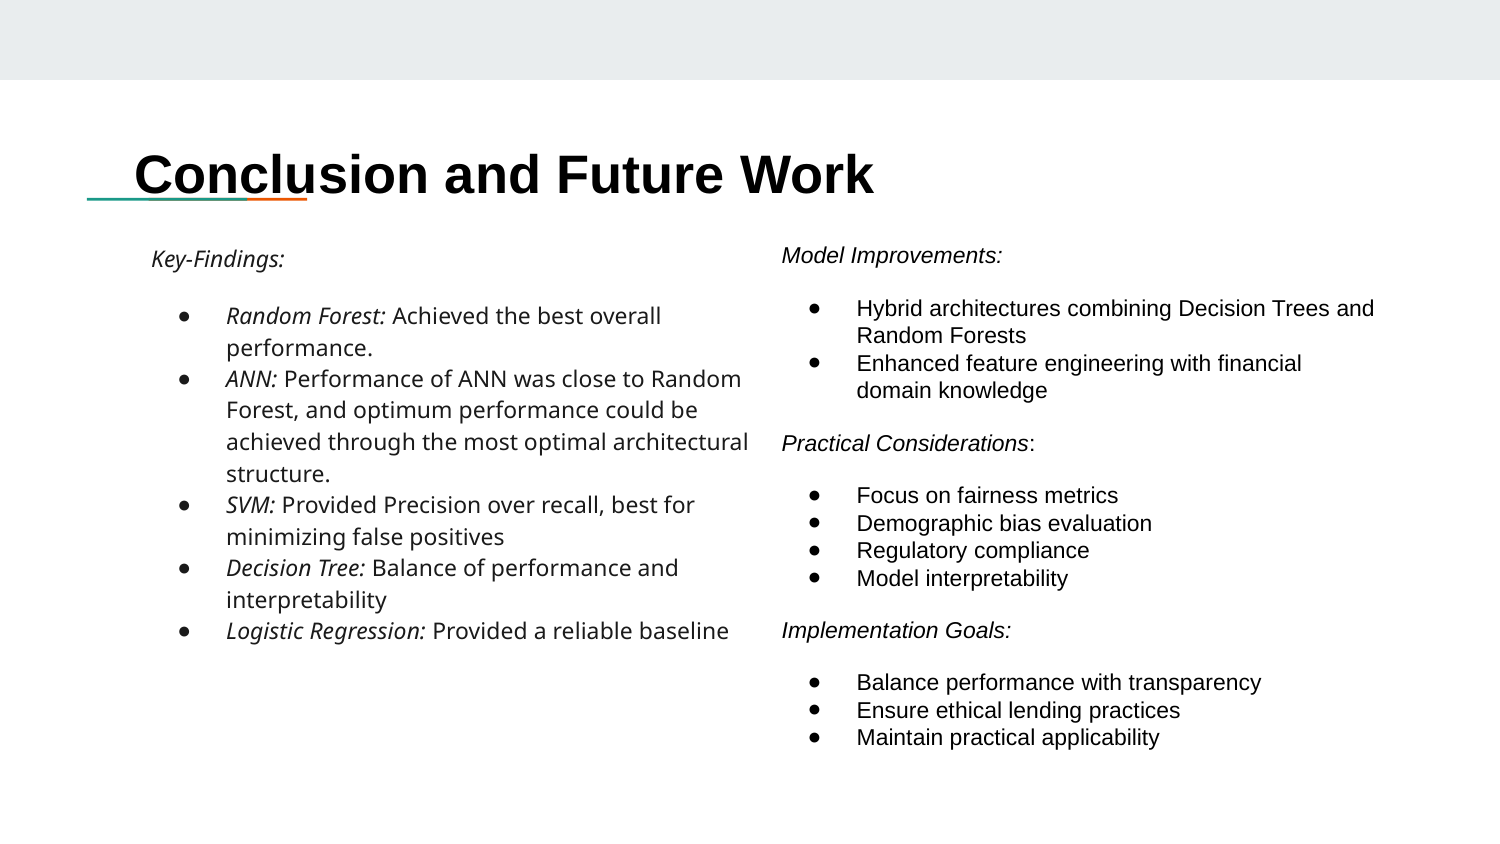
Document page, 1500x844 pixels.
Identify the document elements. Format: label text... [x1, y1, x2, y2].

list Key-Findings: Random Forest: Achieved the best overall performance. ANN: Performance of ANN was close to Random Forest, and optimum performance could be achieved through the most optimal architectural structure. SVM: Provided Precision over recall, best for minimizing false positives Decision Tree: Balance of performance and interpretability Logistic Regression: Provided a reliable baseline [136, 225, 767, 814]
title Conclusion and Future Work [119, 114, 1381, 202]
list Model Improvements: Hybrid architectures combining Decision Trees and Random Forests Enhanced feature engineering with financial domain knowledge Practical Considerations: Focus on fairness metrics Demographic bias evaluation Regulatory compliance Model interpretability Implementation Goals: Balance performance with transparency Ensure ethical lending practices Maintain practical applicability [767, 225, 1397, 814]
